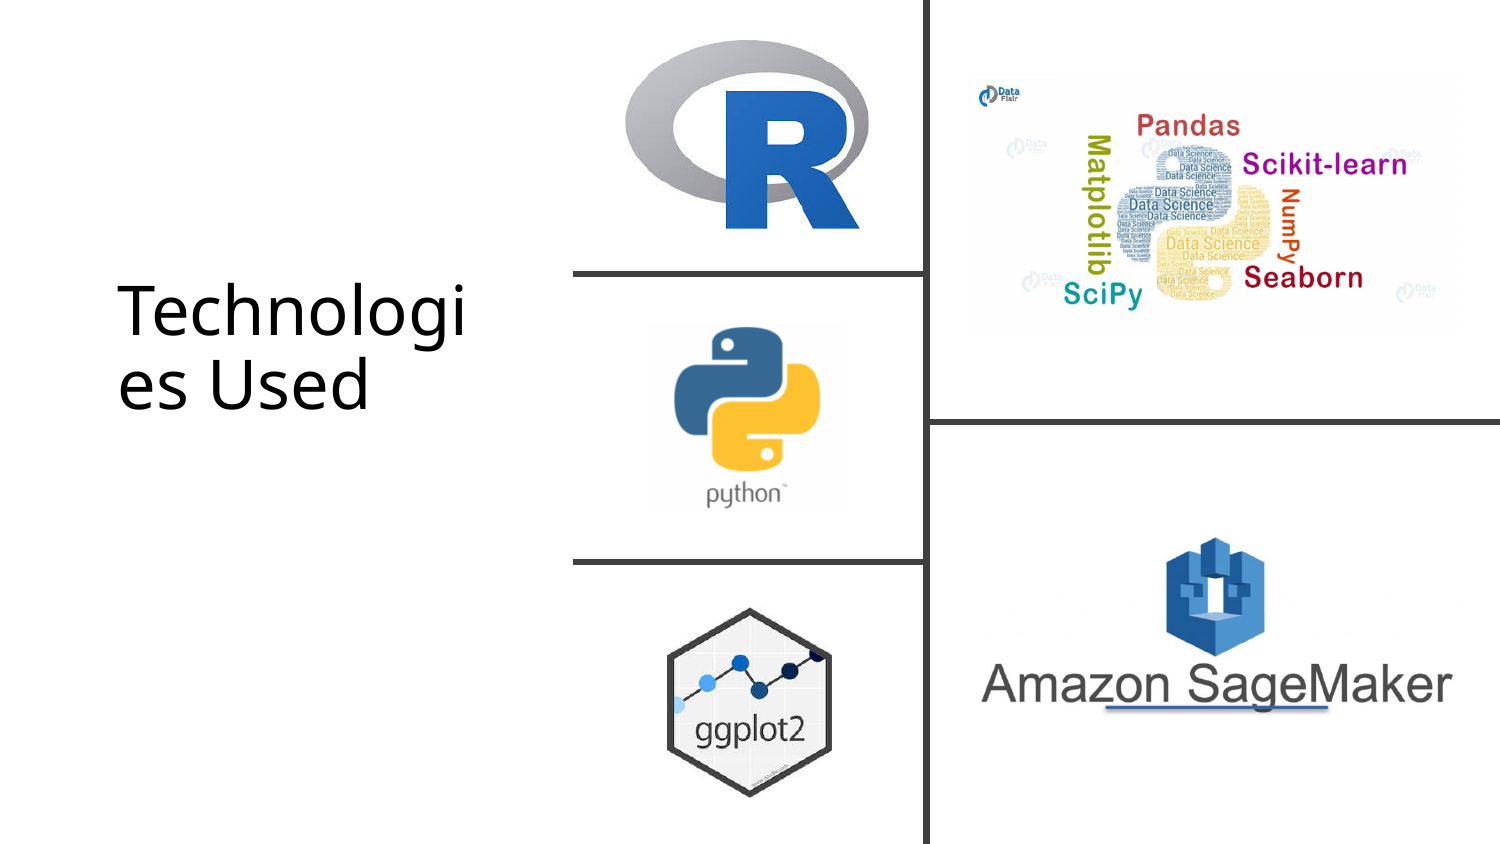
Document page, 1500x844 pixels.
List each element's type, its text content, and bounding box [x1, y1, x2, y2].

title Technologies Used [102, 138, 497, 432]
picture [969, 79, 1462, 337]
picture [667, 607, 832, 798]
picture [647, 322, 847, 513]
picture [625, 39, 869, 229]
picture [969, 533, 1462, 722]
